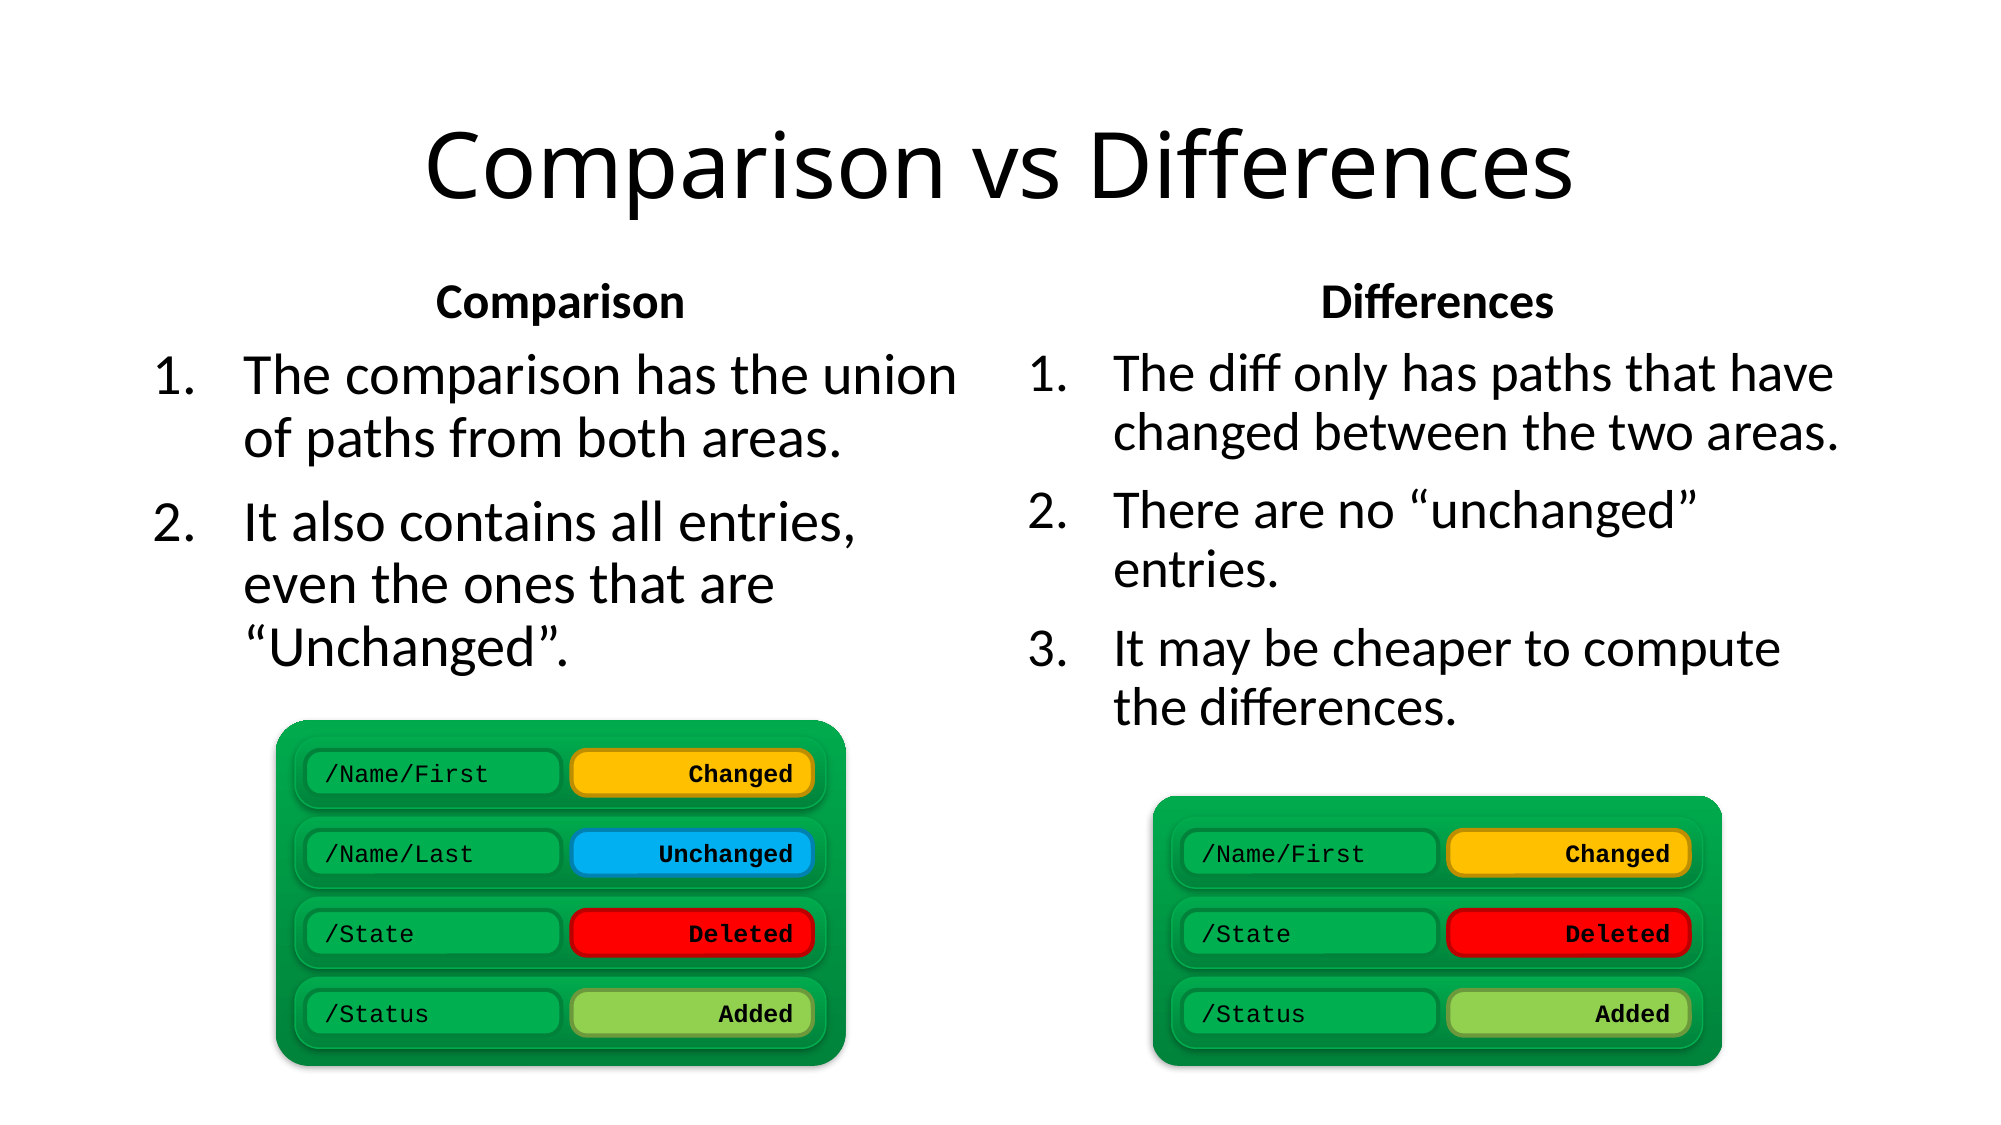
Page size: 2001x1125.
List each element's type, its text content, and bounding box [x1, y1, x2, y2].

list The comparison has the union of paths from both areas. It also contains all entries, even the ones that are “Unchanged”. [137, 336, 984, 942]
list Differences [1012, 201, 1863, 336]
title Comparison vs Differences [137, 59, 1863, 278]
list Comparison [137, 201, 984, 336]
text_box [1152, 795, 1723, 1067]
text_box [275, 720, 846, 1067]
list The diff only has paths that have changed between the two areas. There are no “unchanged” entries. It may be cheaper to compute the differences. [1012, 336, 1863, 784]
